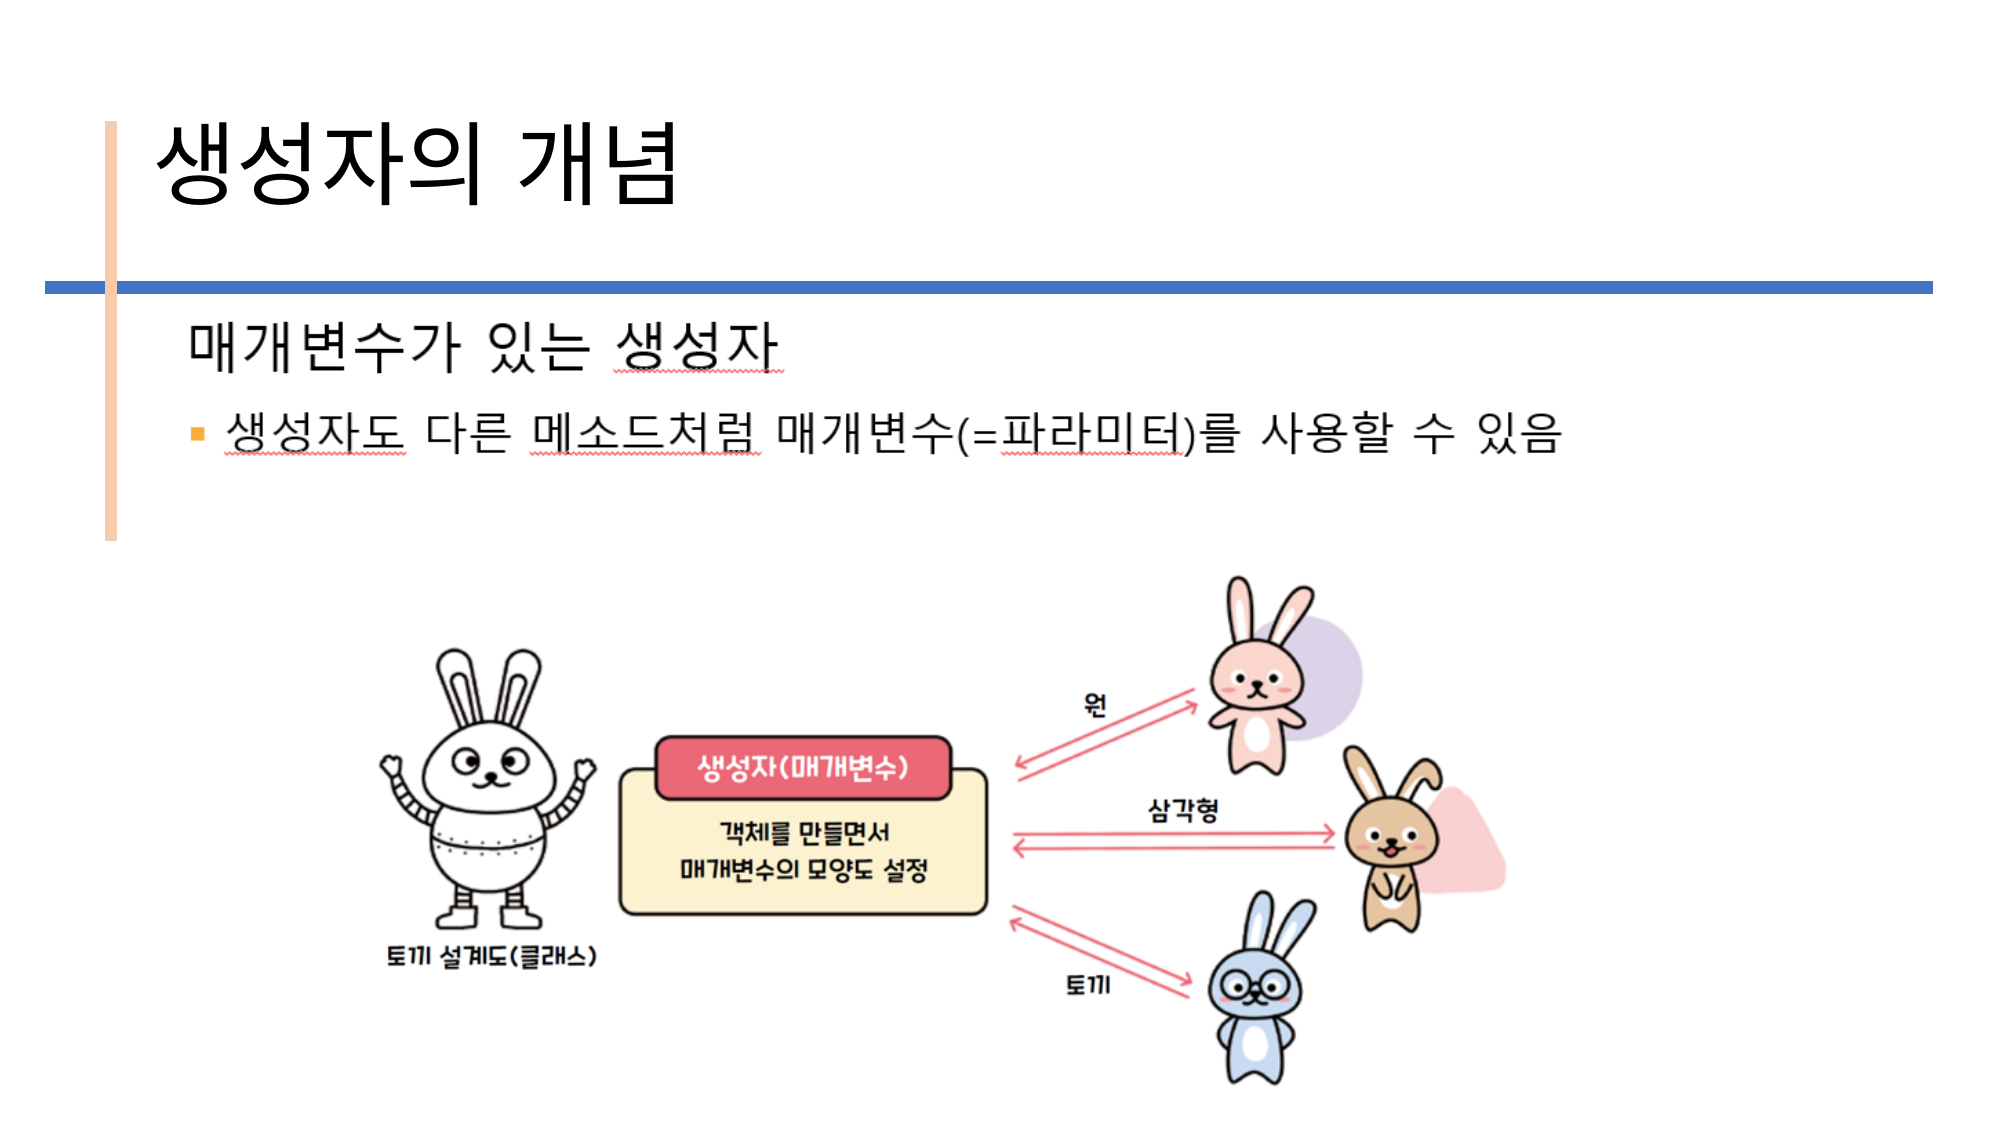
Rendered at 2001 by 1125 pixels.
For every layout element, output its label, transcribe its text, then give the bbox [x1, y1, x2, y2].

title 생성자의 개념 [137, 59, 1863, 278]
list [176, 318, 1576, 1094]
